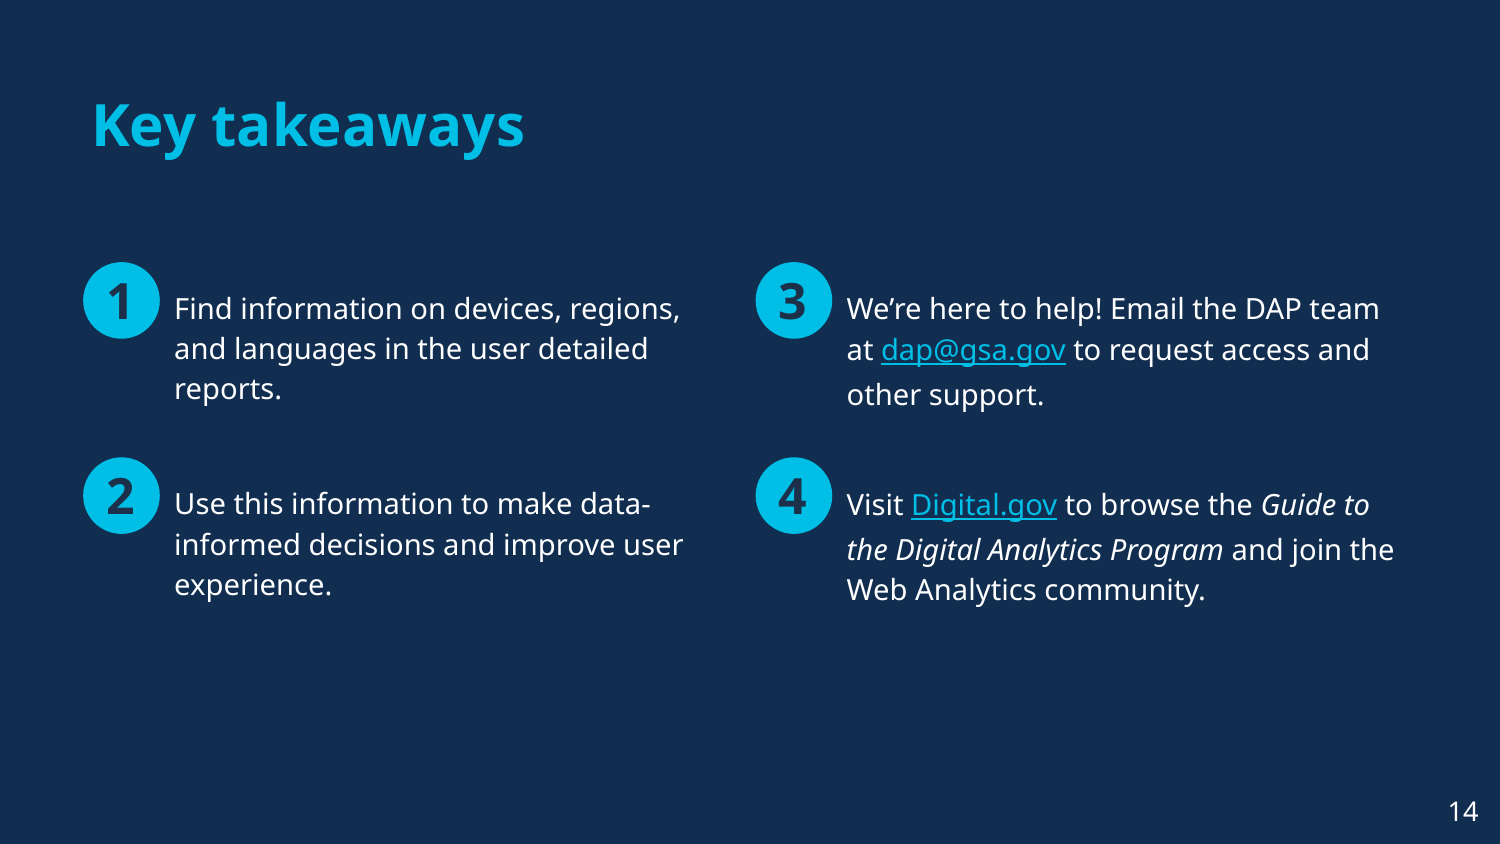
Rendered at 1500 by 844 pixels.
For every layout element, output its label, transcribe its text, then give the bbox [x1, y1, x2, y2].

list We’re here to help! Email the DAP team at dap@gsa.gov to request access and other support. [831, 270, 1424, 465]
list Find information on devices, regions, and languages in the user detailed reports. [159, 270, 752, 465]
title Key takeaways [76, 72, 1424, 244]
list Visit Digital.gov to browse the Guide to the Digital Analytics Program and join the Web Analytics community. [831, 465, 1424, 844]
list Use this information to make data-informed decisions and improve user experience. [159, 465, 752, 844]
slide_number 14 [1424, 779, 1494, 844]
